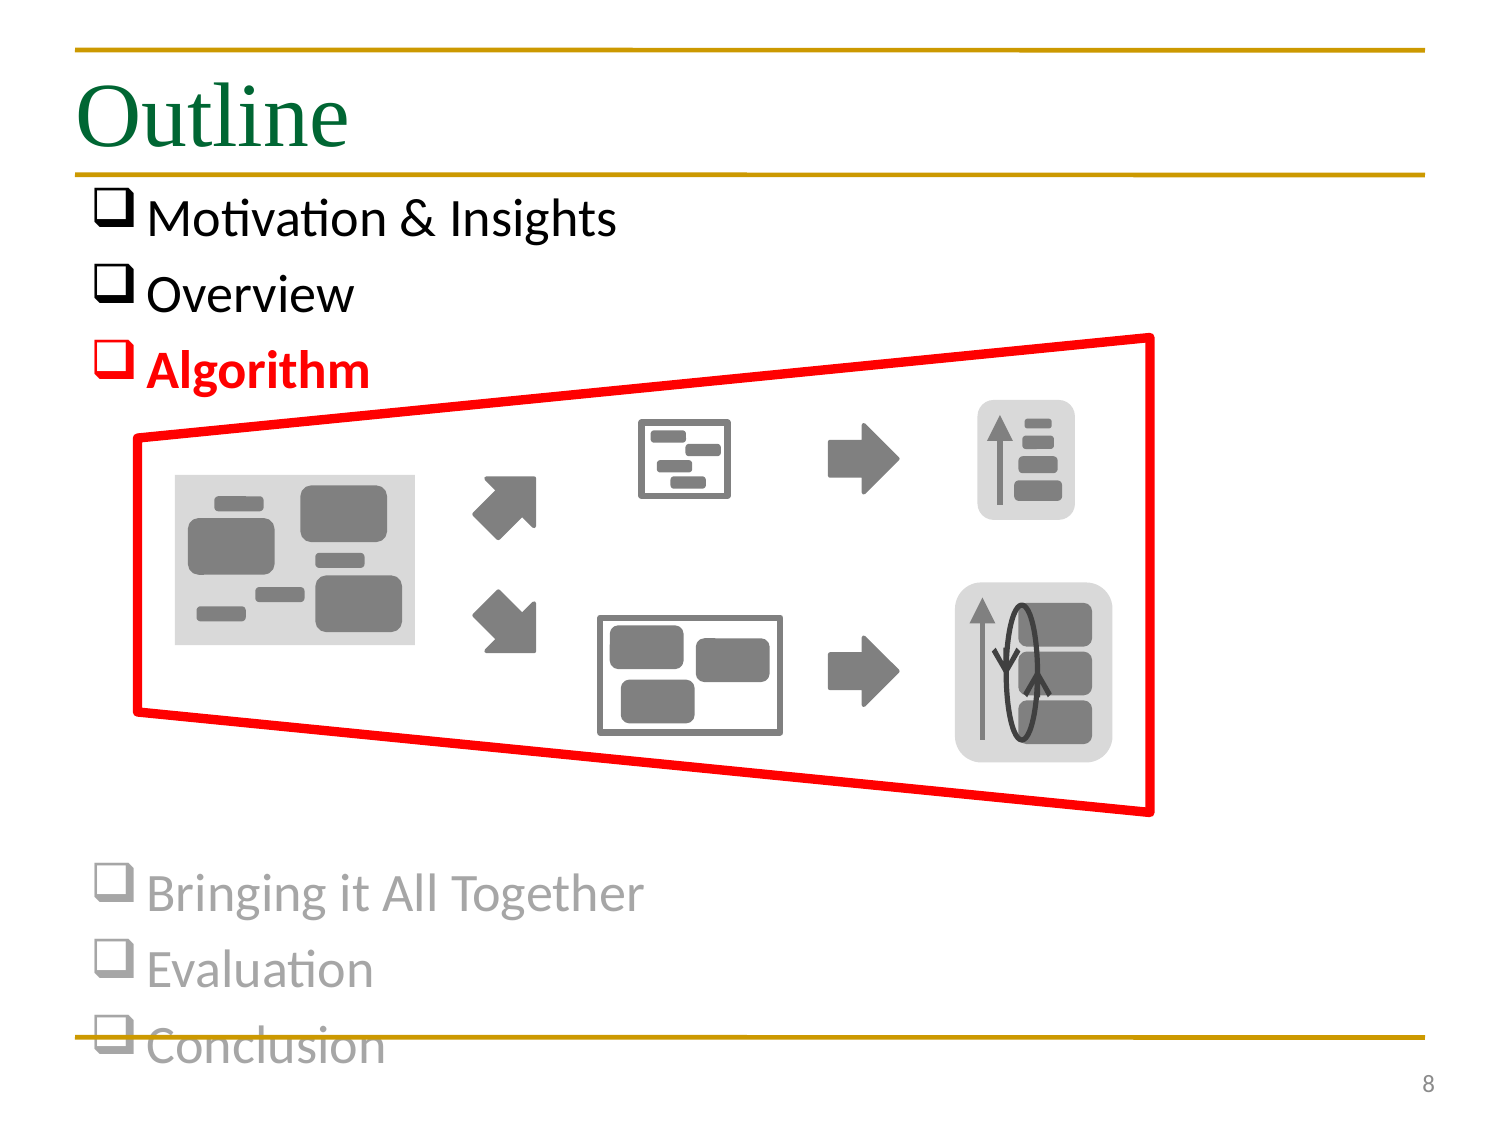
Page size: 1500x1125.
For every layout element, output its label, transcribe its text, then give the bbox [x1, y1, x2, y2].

text_box [916, 670, 1047, 678]
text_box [600, 617, 781, 733]
list Motivation & Insights Overview Algorithm Bringing it All Together Evaluation Conclusion [75, 174, 1425, 1035]
text_box [135, 335, 1153, 815]
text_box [641, 422, 728, 497]
slide_number 8 [1100, 1052, 1450, 1113]
title Outline [75, 57, 1425, 174]
